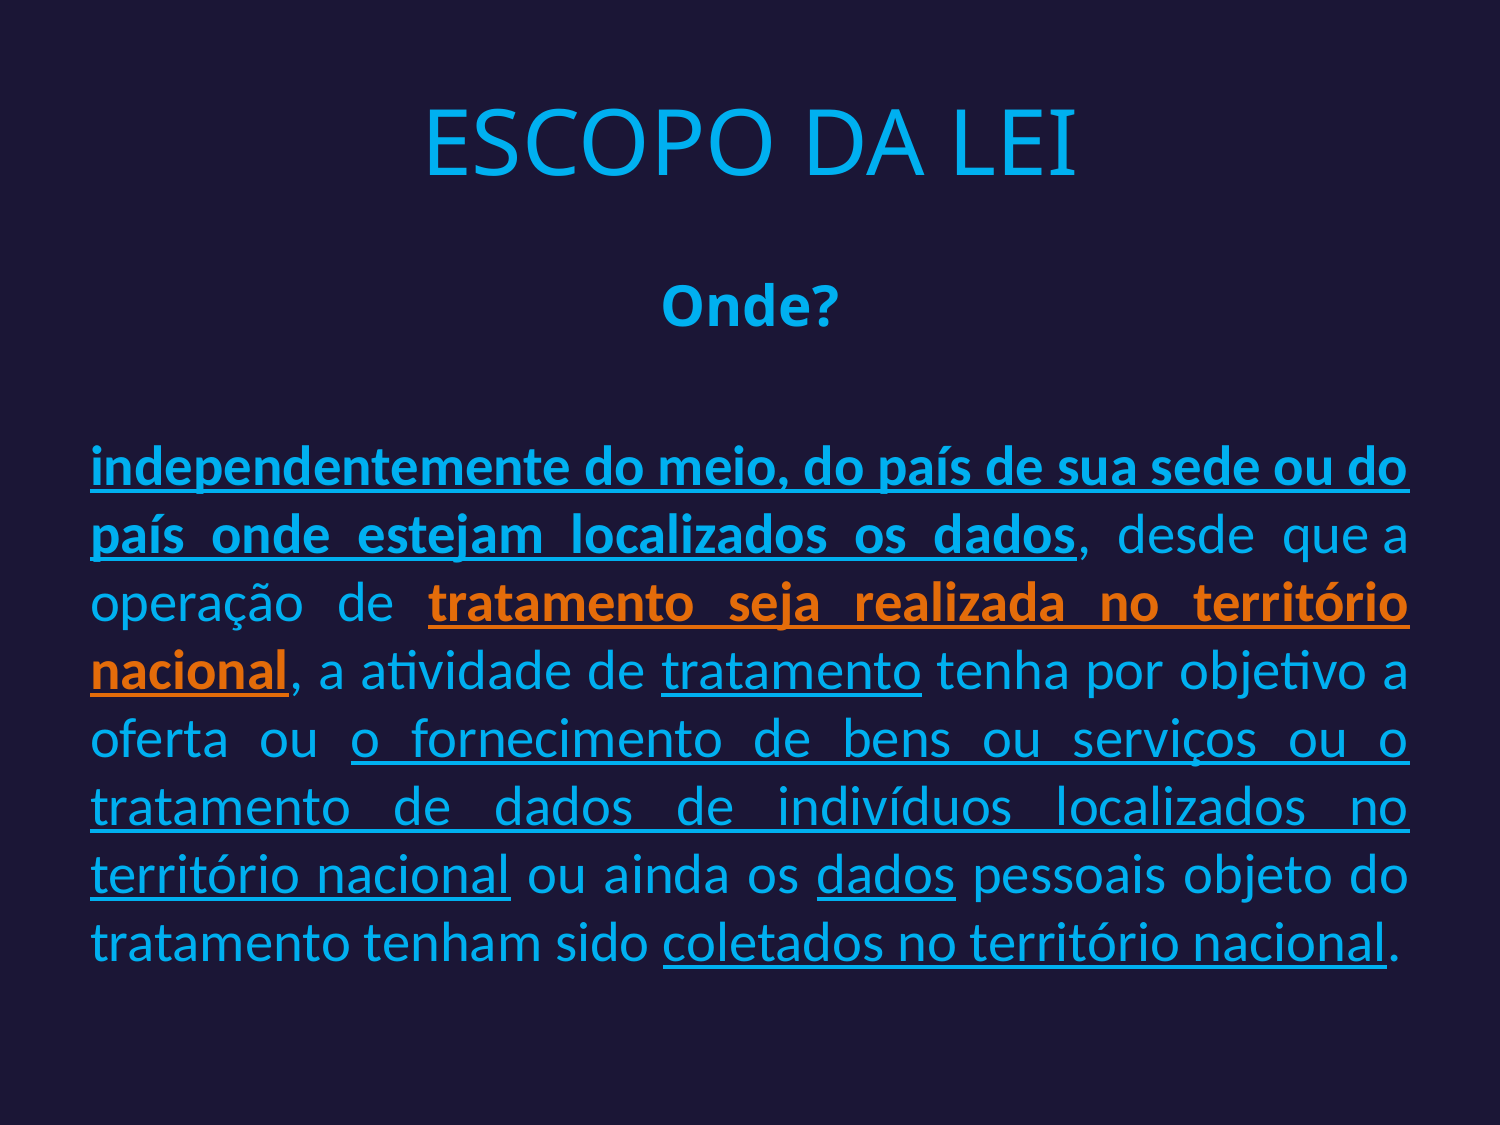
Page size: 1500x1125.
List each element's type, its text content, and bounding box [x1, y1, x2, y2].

list Onde? independentemente do meio, do país de sua sede ou do país onde estejam localizados os dados, desde que a operação de tratamento seja realizada no território nacional, a atividade de tratamento tenha por objetivo a oferta ou o fornecimento de bens ou serviços ou o tratamento de dados de indivíduos localizados no território nacional ou ainda os dados pessoais objeto do tratamento tenham sido coletados no território nacional. [75, 262, 1425, 1005]
title ESCOPO DA LEI [75, 45, 1425, 233]
